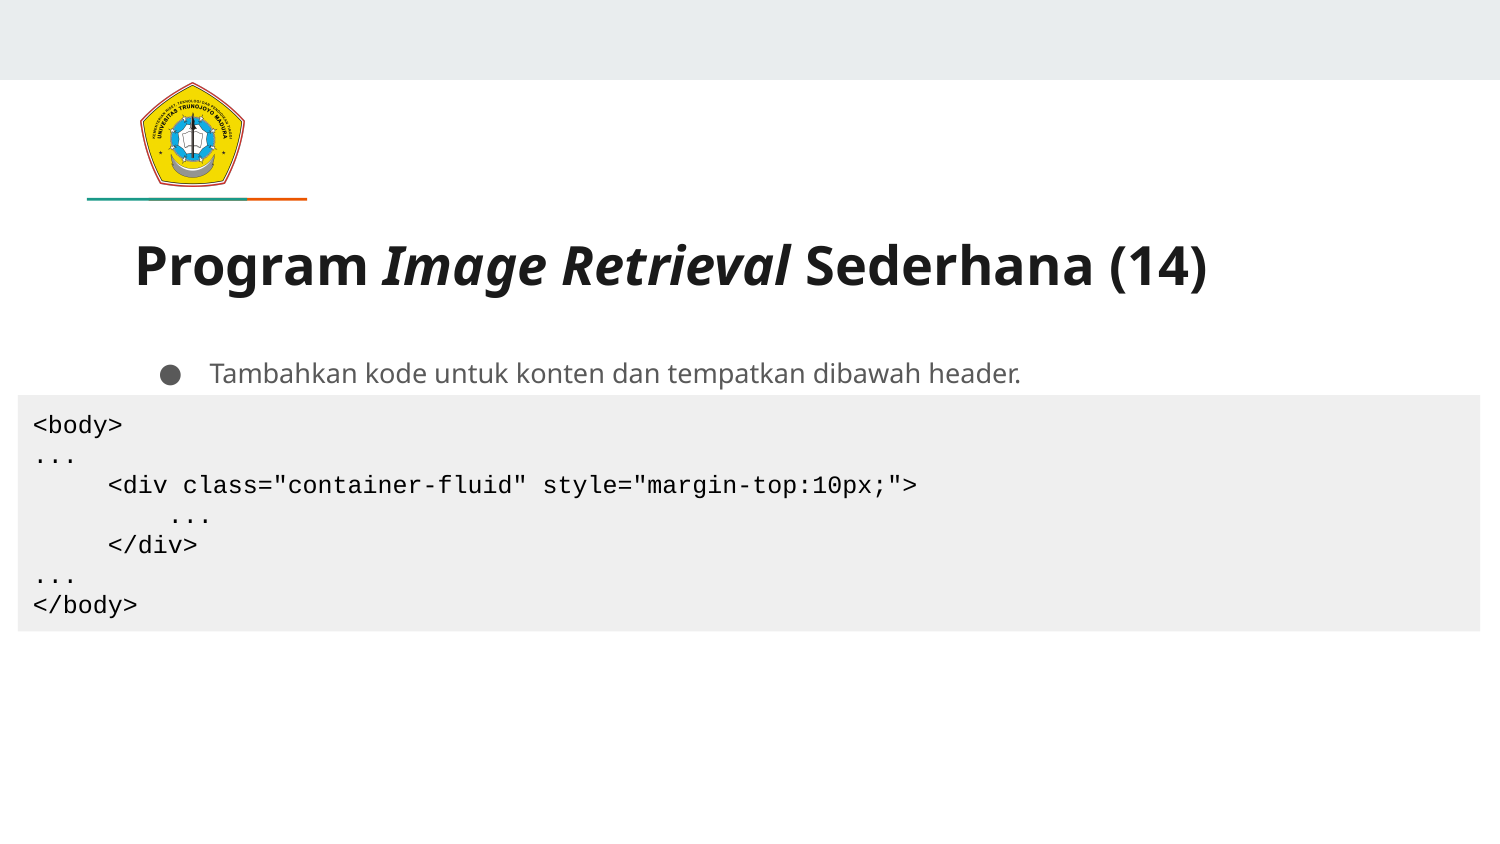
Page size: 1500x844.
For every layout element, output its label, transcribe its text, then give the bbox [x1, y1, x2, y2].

text_box <body> ... <div class="container-fluid" style="margin-top:10px;"> ... </div> ... </body> [17, 395, 1481, 632]
picture [139, 82, 246, 187]
list Tambahkan kode untuk konten dan tempatkan dibawah header. [119, 341, 1381, 395]
title Program Image Retrieval Sederhana (14) [119, 216, 1381, 305]
